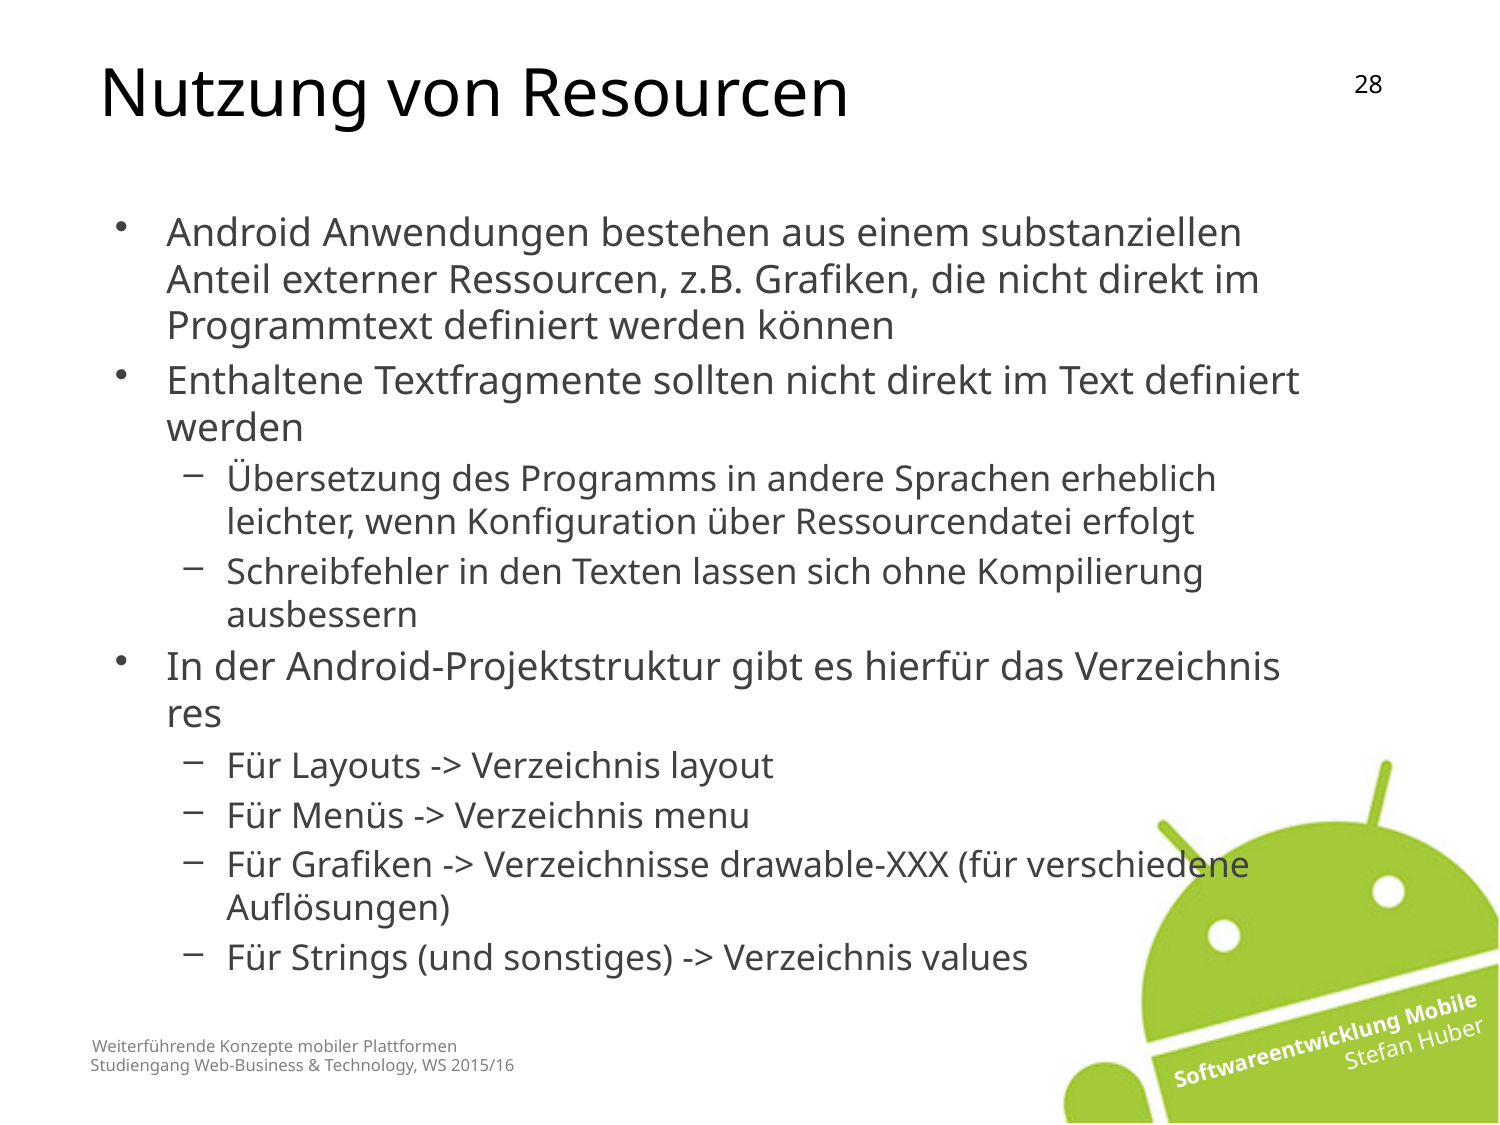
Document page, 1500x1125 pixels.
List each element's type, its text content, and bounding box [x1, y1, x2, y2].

title Weiterführende Konzepte mobiler Plattformen [92, 1025, 1124, 1066]
picture [1012, 725, 1500, 1123]
list Android Anwendungen bestehen aus einem substanziellen Anteil externer Ressourcen, z.B. Grafiken, die nicht direkt im Programmtext definiert werden können Enthaltene Textfragmente sollten nicht direkt im Text definiert werden Übersetzung des Programms in andere Sprachen erheblich leichter, wenn Konfiguration über Ressourcendatei erfolgt Schreibfehler in den Texten lassen sich ohne Kompilierung ausbessern In der Android-Projektstruktur gibt es hierfür das Verzeichnis res Für Layouts -> Verzeichnis layout Für Menüs -> Verzeichnis menu Für Grafiken -> Verzeichnisse drawable-XXX (für verschiedene Auflösungen) Für Strings (und sonstiges) -> Verzeichnis values [99, 200, 1350, 988]
list Nutzung von Resourcen [99, 50, 1350, 138]
